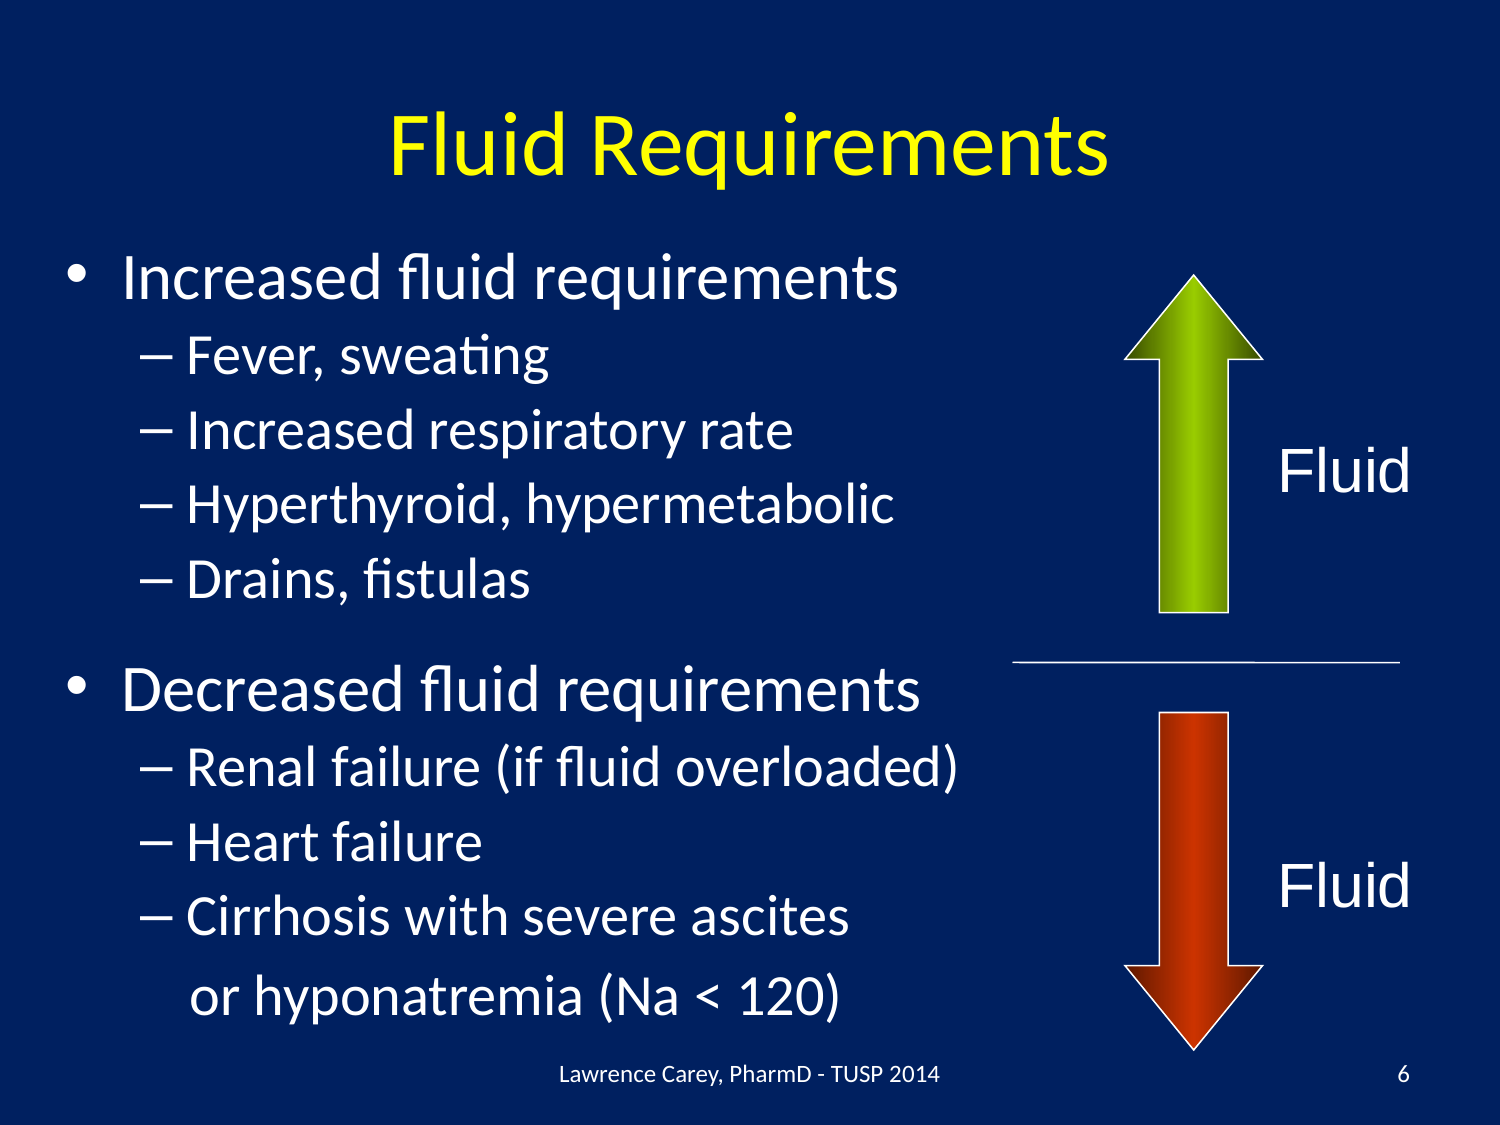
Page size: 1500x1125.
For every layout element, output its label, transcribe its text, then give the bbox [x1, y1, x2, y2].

text_box [1125, 712, 1263, 1042]
text_box Fluid [1262, 837, 1463, 928]
text_box Fluid [1262, 422, 1463, 513]
title Fluid Requirements [75, 45, 1425, 233]
text_box or hyponatremia (Na < 120) [174, 949, 963, 1088]
slide_number 6 [1074, 1042, 1425, 1103]
footer Lawrence Carey, PharmD - TUSP 2014 [512, 1042, 988, 1103]
list Increased fluid requirements Fever, sweating Increased respiratory rate Hyperthyroid, hypermetabolic Drains, fistulas Decreased fluid requirements Renal failure (if fluid overloaded) Heart failure Cirrhosis with severe ascites [50, 224, 1063, 1050]
text_box [1124, 275, 1263, 613]
